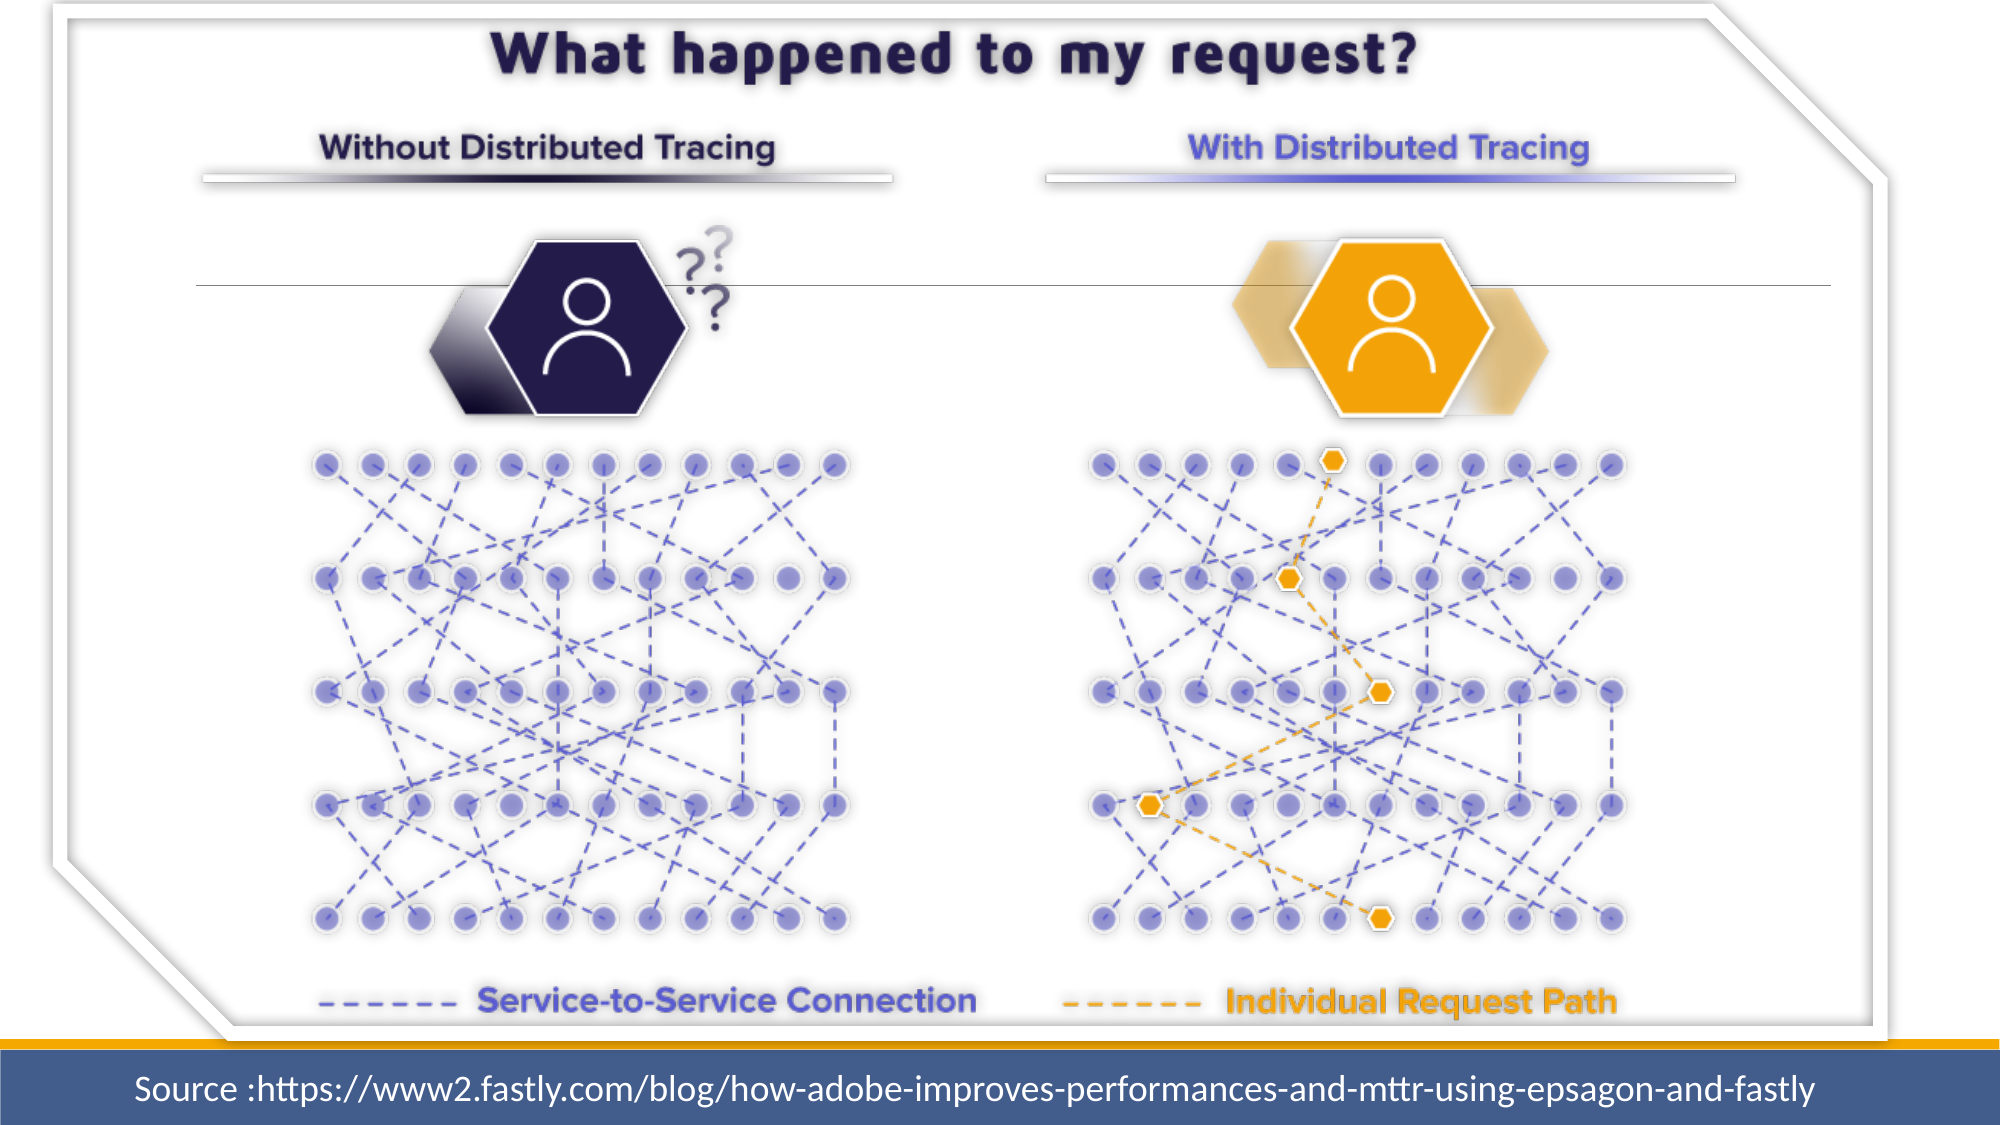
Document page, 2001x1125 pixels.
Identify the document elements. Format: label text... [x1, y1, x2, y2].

text_box Source :https://www2.fastly.com/blog/how-adobe-improves-performances-and-mttr-using-epsagon-and-fastly [119, 1056, 1881, 1117]
picture [59, 10, 1881, 1034]
